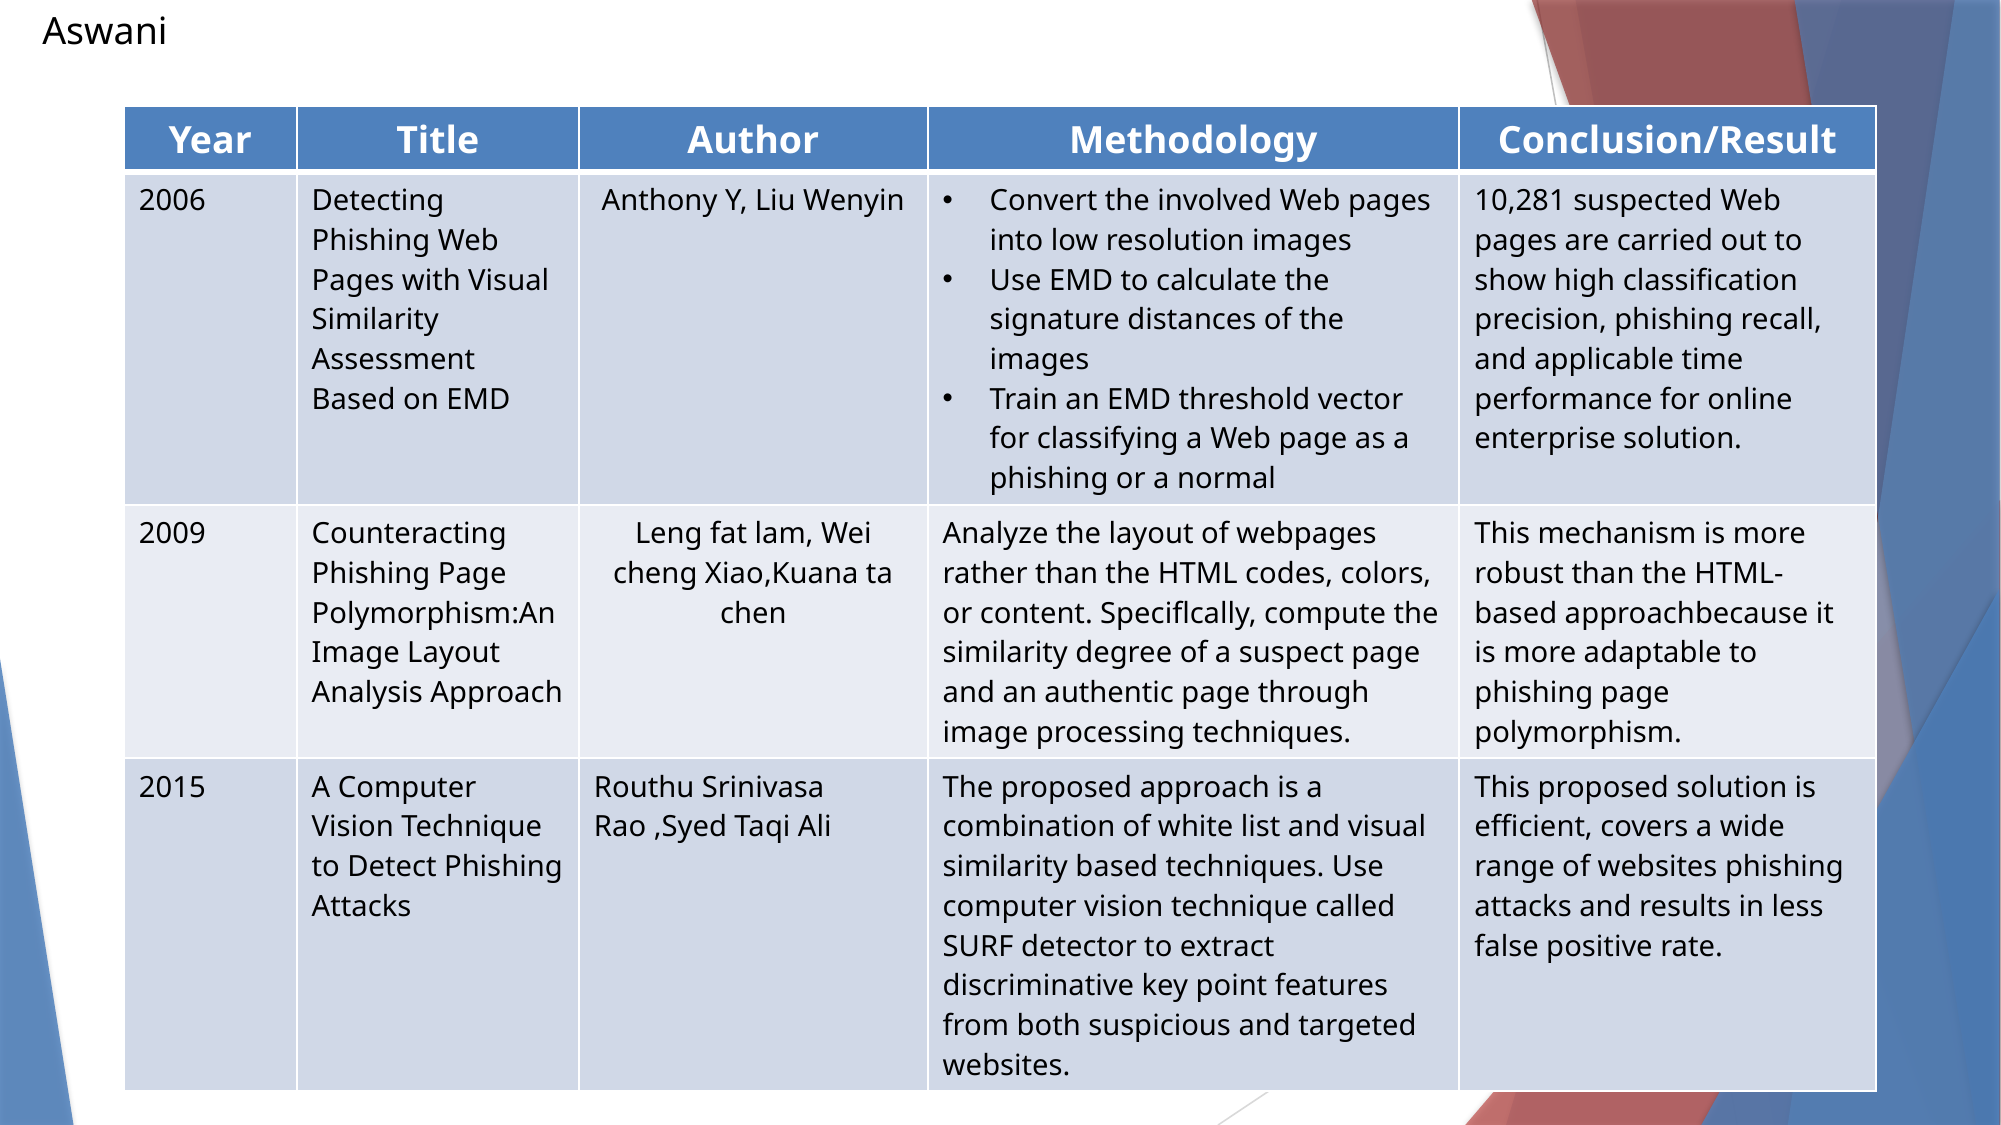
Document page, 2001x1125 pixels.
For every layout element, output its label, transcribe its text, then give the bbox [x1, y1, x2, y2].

table_header Author [580, 107, 927, 169]
table_header Methodology [929, 107, 1458, 169]
table_cell This proposed solution is efficient, covers a wide range of websites phishing attacks and results in less false positive rate. [1460, 759, 1875, 1090]
table_cell 2015 [125, 759, 296, 1090]
table_cell Detecting Phishing Web Pages with Visual Similarity Assessment Based on EMD [298, 175, 578, 504]
table_cell Counteracting Phishing Page Polymorphism:An Image Layout Analysis Approach [298, 506, 578, 757]
table_cell Convert the involved Web pages into low resolution images Use EMD to calculate the signature distances of the images Train an EMD threshold vector for classifying a Web page as a phishing or a normal [929, 175, 1458, 504]
table_header Year [125, 107, 296, 169]
table_header Title [298, 107, 578, 169]
table_cell This mechanism is more robust than the HTML-based approachbecause it is more adaptable to phishing page polymorphism. [1460, 506, 1875, 757]
table_cell 2006 [125, 175, 296, 504]
table_cell Anthony Y, Liu Wenyin [580, 175, 927, 504]
table_cell 2009 [125, 506, 296, 757]
table_cell 10,281 suspected Web pages are carried out to show high classification precision, phishing recall, and applicable time performance for online enterprise solution. [1460, 175, 1875, 504]
text_box Aswani [27, 0, 260, 60]
table_cell Routhu Srinivasa Rao ,Syed Taqi Ali [580, 759, 927, 1090]
table_cell The proposed approach is a combination of white list and visual similarity based techniques. Use computer vision technique called SURF detector to extract discriminative key point features from both suspicious and targeted websites. [929, 759, 1458, 1090]
table_header Conclusion/Result [1460, 107, 1875, 169]
table_cell A Computer Vision Technique to Detect Phishing Attacks [298, 759, 578, 1090]
table_cell Leng fat lam, Wei cheng Xiao,Kuana ta chen [580, 506, 927, 757]
table_cell Analyze the layout of webpages rather than the HTML codes, colors, or content. Speciflcally, compute the similarity degree of a suspect page and an authentic page through image processing techniques. [929, 506, 1458, 757]
